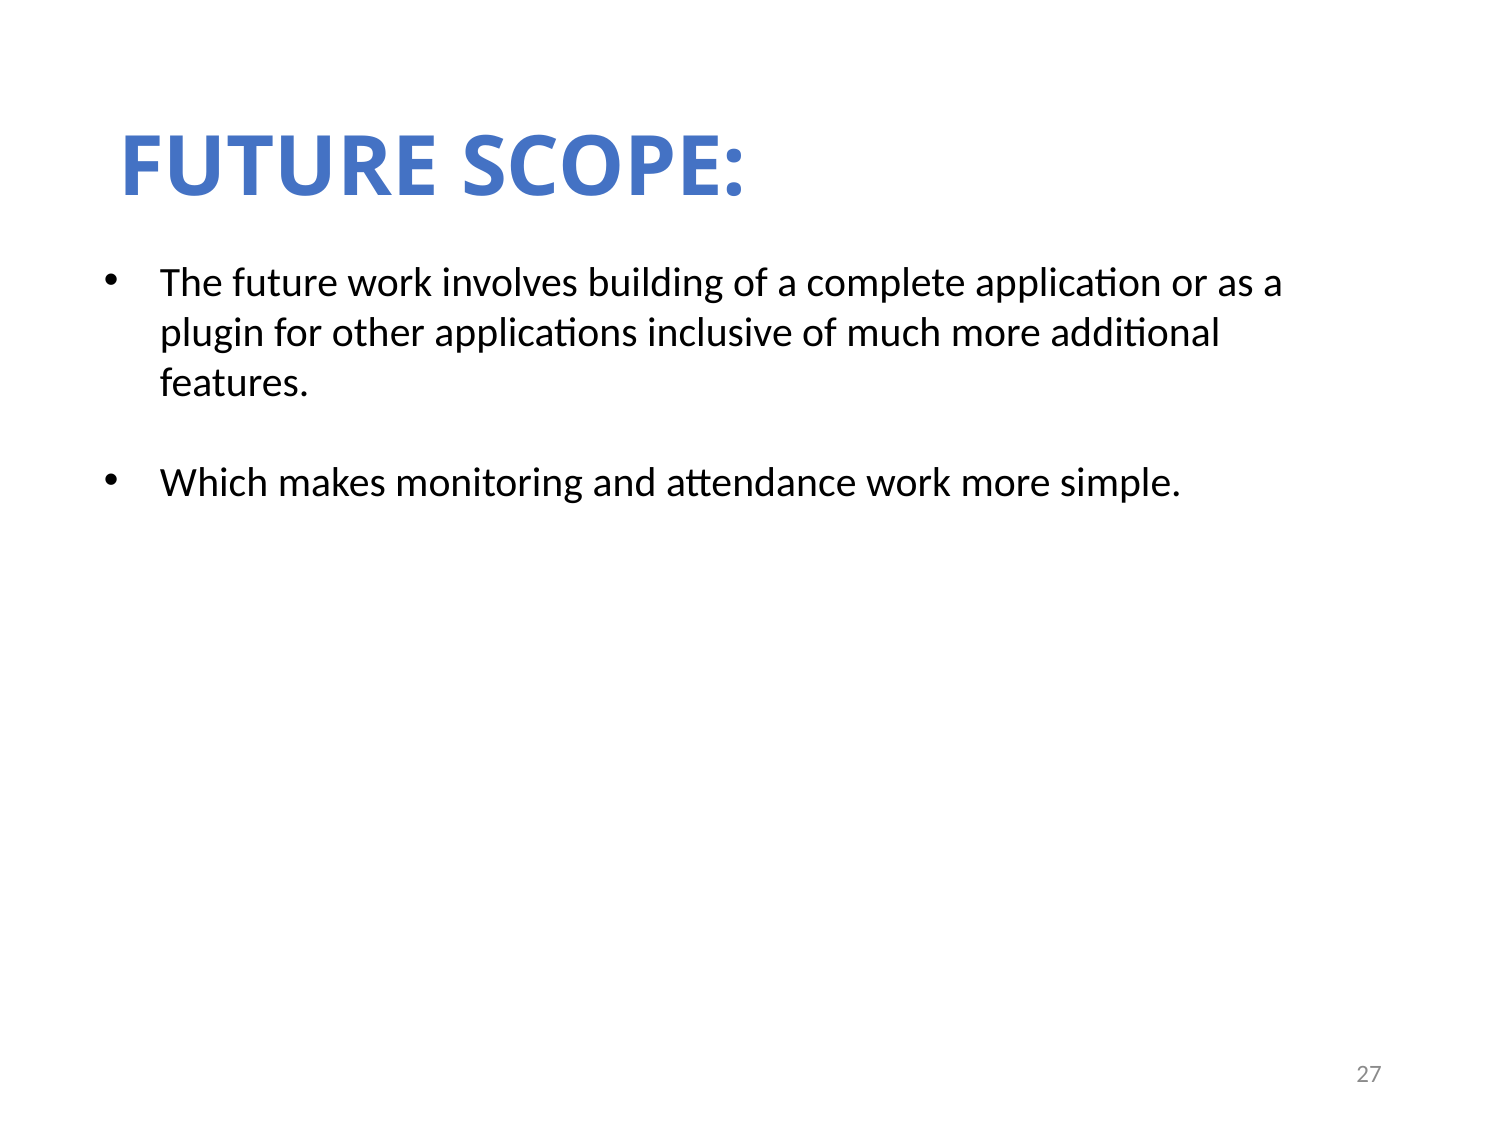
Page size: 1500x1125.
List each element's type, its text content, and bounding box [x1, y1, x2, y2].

title FUTURE SCOPE: [103, 59, 1397, 278]
slide_number 27 [1059, 1042, 1397, 1103]
text_box The future work involves building of a complete application or as a plugin for other applications inclusive of much more additional features. Which makes monitoring and attendance work more simple. [88, 247, 1381, 512]
